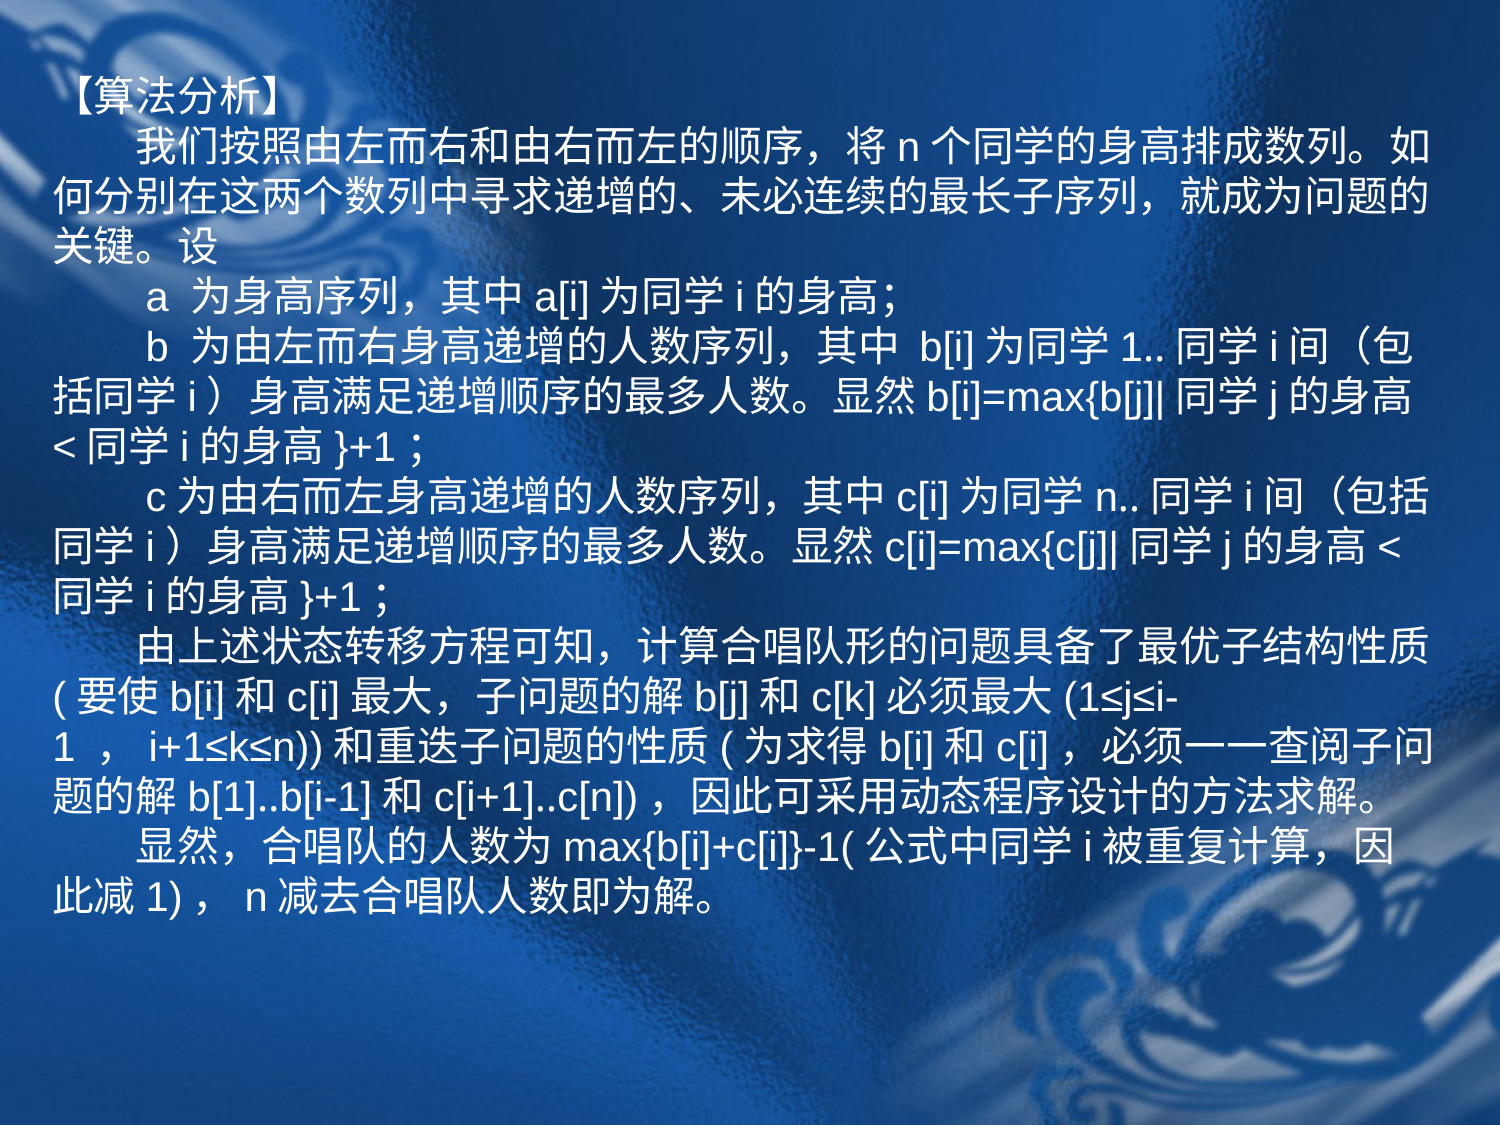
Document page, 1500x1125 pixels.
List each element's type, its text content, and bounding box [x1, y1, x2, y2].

text_box 【算法分析】 我们按照由左而右和由右而左的顺序，将n个同学的身高排成数列。如何分别在这两个数列中寻求递增的、未必连续的最长子序列，就成为问题的关键。设 a 为身高序列，其中a[i]为同学i的身高； b 为由左而右身高递增的人数序列，其中 b[i]为同学1‥同学i间（包括同学i）身高满足递增顺序的最多人数。显然b[i]=max{b[j]|同学j的身高<同学i的身高}+1； c为由右而左身高递增的人数序列，其中c[i]为同学n‥同学i间（包括同学i）身高满足递增顺序的最多人数。显然c[i]=max{c[j]|同学j的身高<同学i的身高}+1； 由上述状态转移方程可知，计算合唱队形的问题具备了最优子结构性质(要使b[i]和c[i]最大，子问题的解b[j]和c[k]必须最大(1≤j≤i-1 ，i+1≤k≤n))和重迭子问题的性质(为求得b[i]和c[i]，必须一一查阅子问题的解b[1]‥b[i-1]和c[i+1]‥c[n])，因此可采用动态程序设计的方法求解。 显然，合唱队的人数为max{b[i]+c[i]}-1(公式中同学i被重复计算，因此减1)，n减去合唱队人数即为解。 [37, 62, 1450, 928]
picture [0, 0, 1500, 1125]
